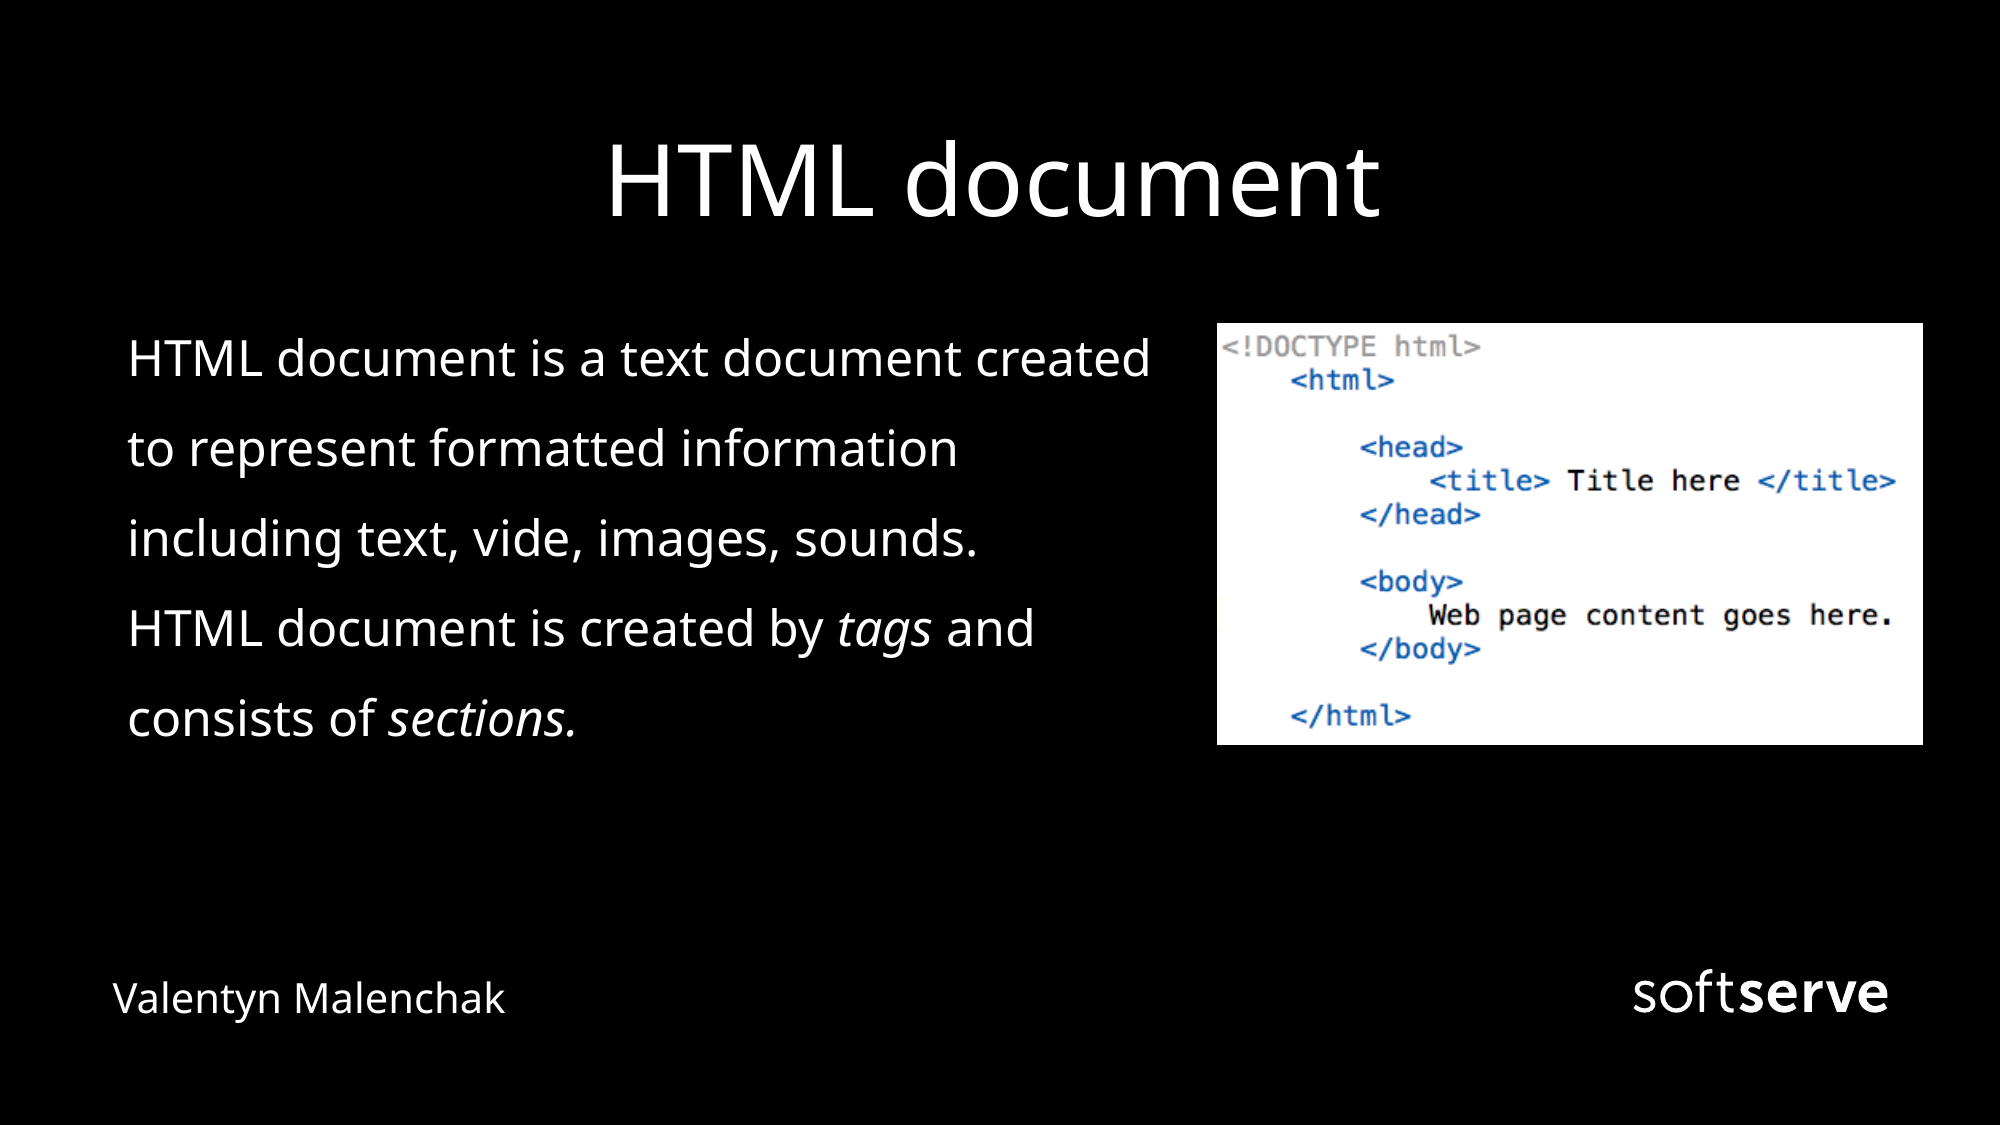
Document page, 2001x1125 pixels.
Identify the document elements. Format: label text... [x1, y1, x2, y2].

title HTML document [112, 0, 1888, 204]
picture [1217, 323, 1923, 745]
list Valentyn Malenchak [112, 970, 682, 1019]
text_box HTML document is a text document created to represent formatted information including text, vide, images, sounds. HTML document is created by tags and consists of sections. [112, 289, 1180, 754]
